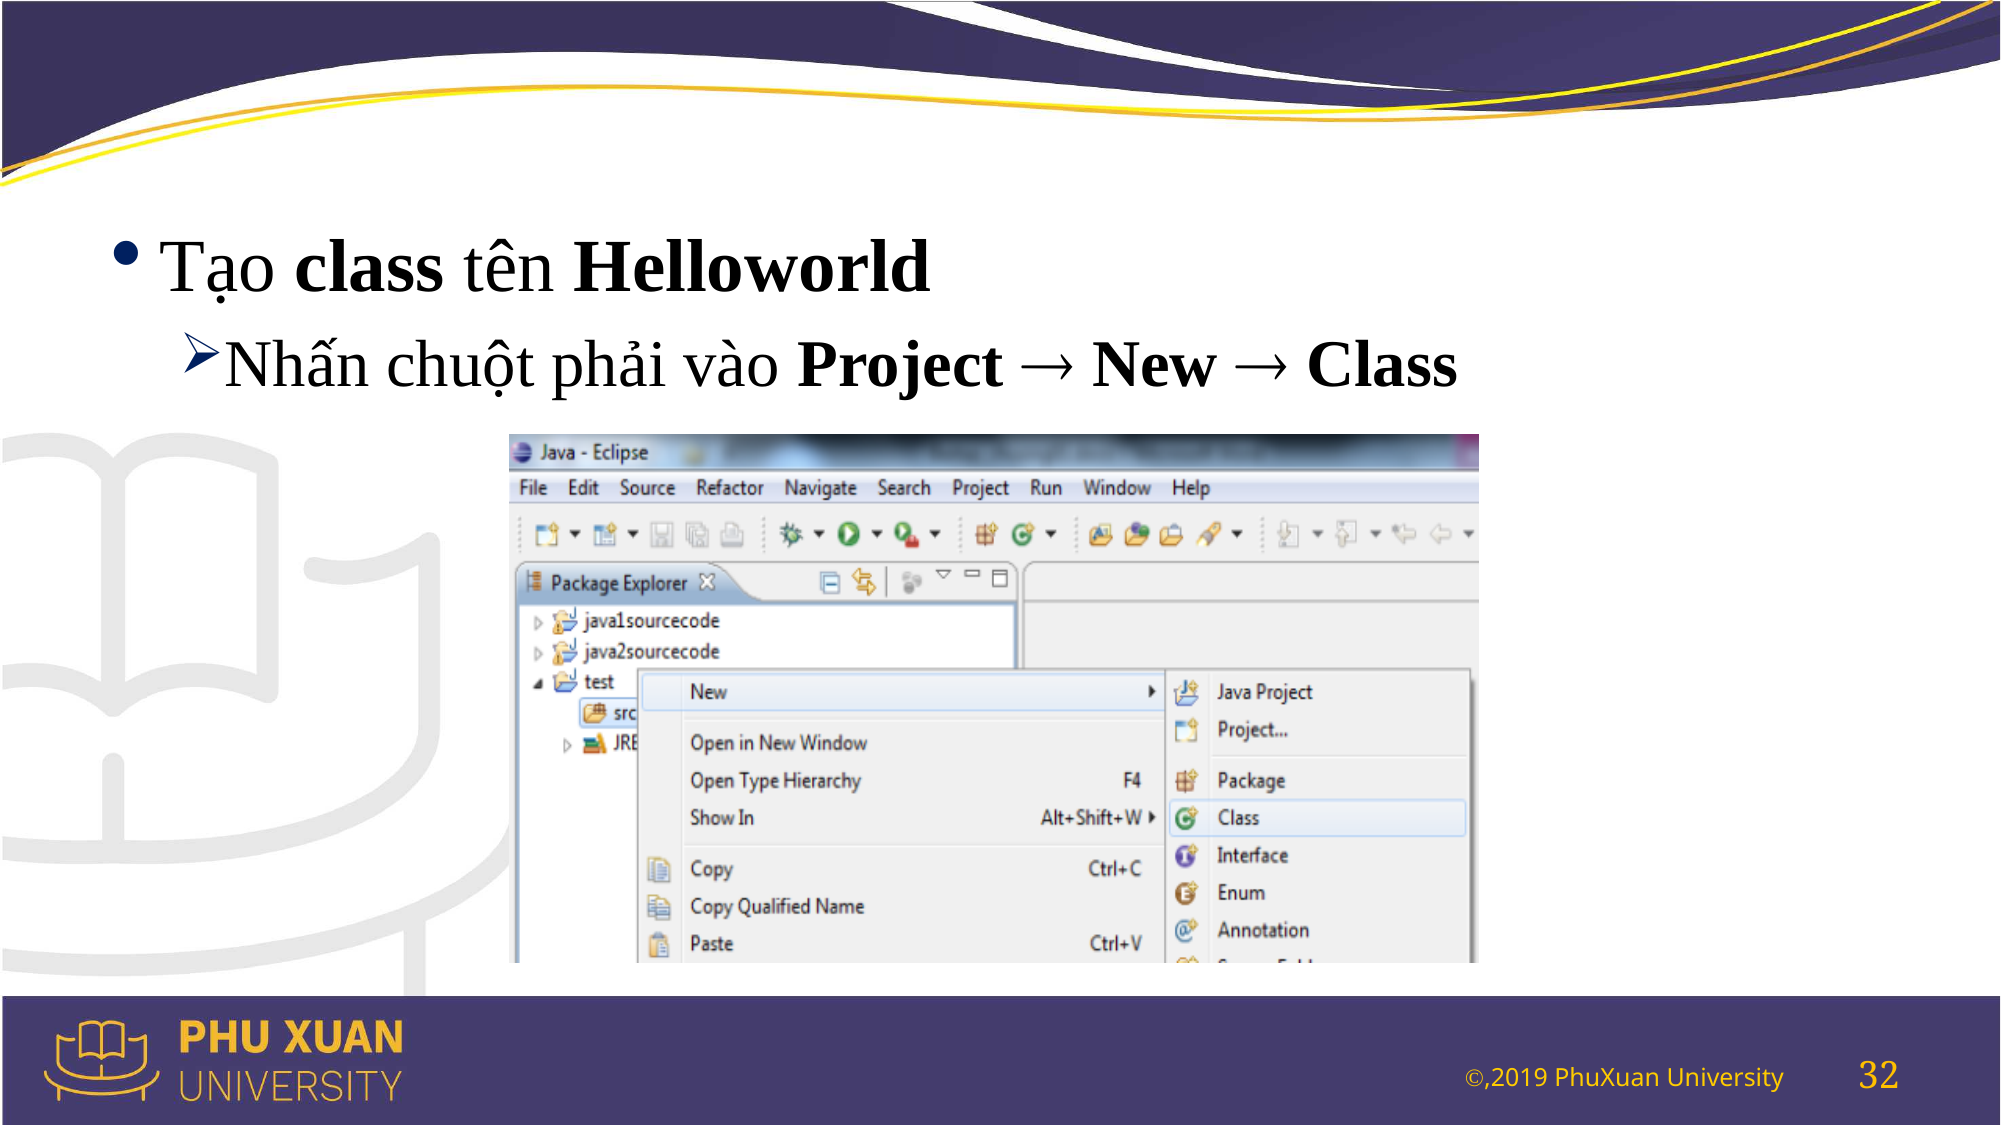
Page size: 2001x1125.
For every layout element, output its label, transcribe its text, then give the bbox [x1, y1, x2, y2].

picture [0, 0, 2001, 1125]
slide_number 32 [1733, 1042, 1900, 1103]
list Tạo class tên Helloworld Nhấn chuột phải vào Project  New  Class [99, 209, 1900, 1043]
